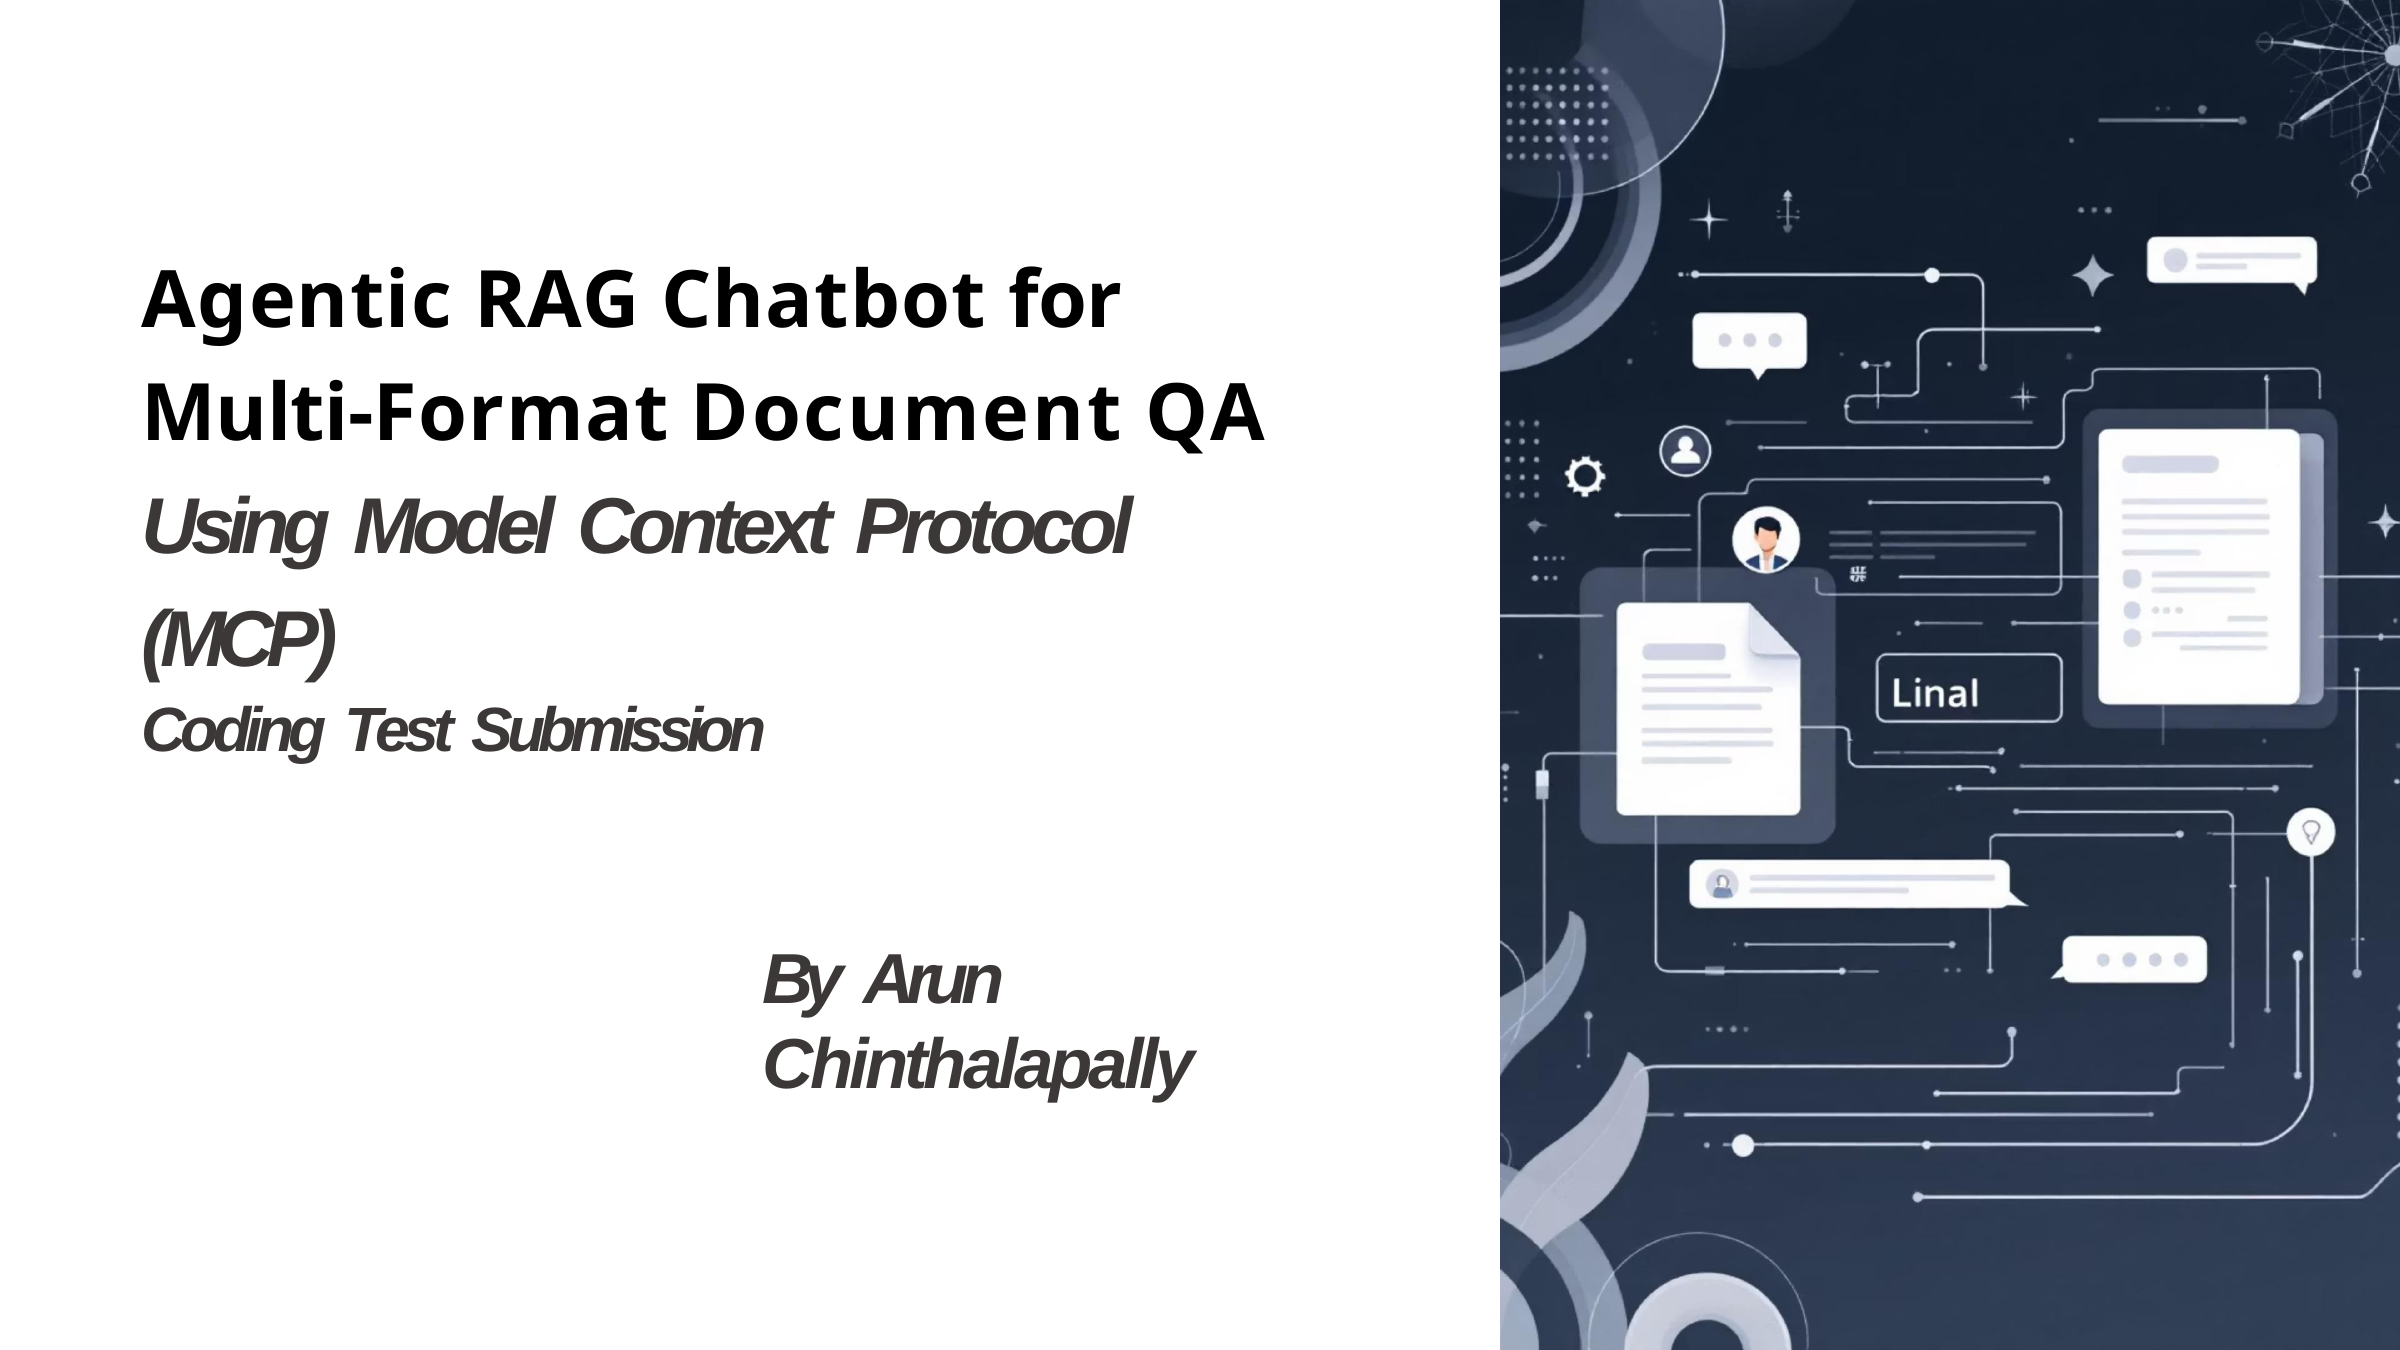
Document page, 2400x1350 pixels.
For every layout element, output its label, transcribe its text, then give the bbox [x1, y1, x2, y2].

text_box Coding Test Submission By Arun Chinthalapally [139, 687, 1429, 1103]
picture [1499, 0, 2400, 1350]
list Agentic RAG Chatbot for Multi-Format Document QA Using Model Context Protocol (MCP) [139, 227, 1301, 687]
